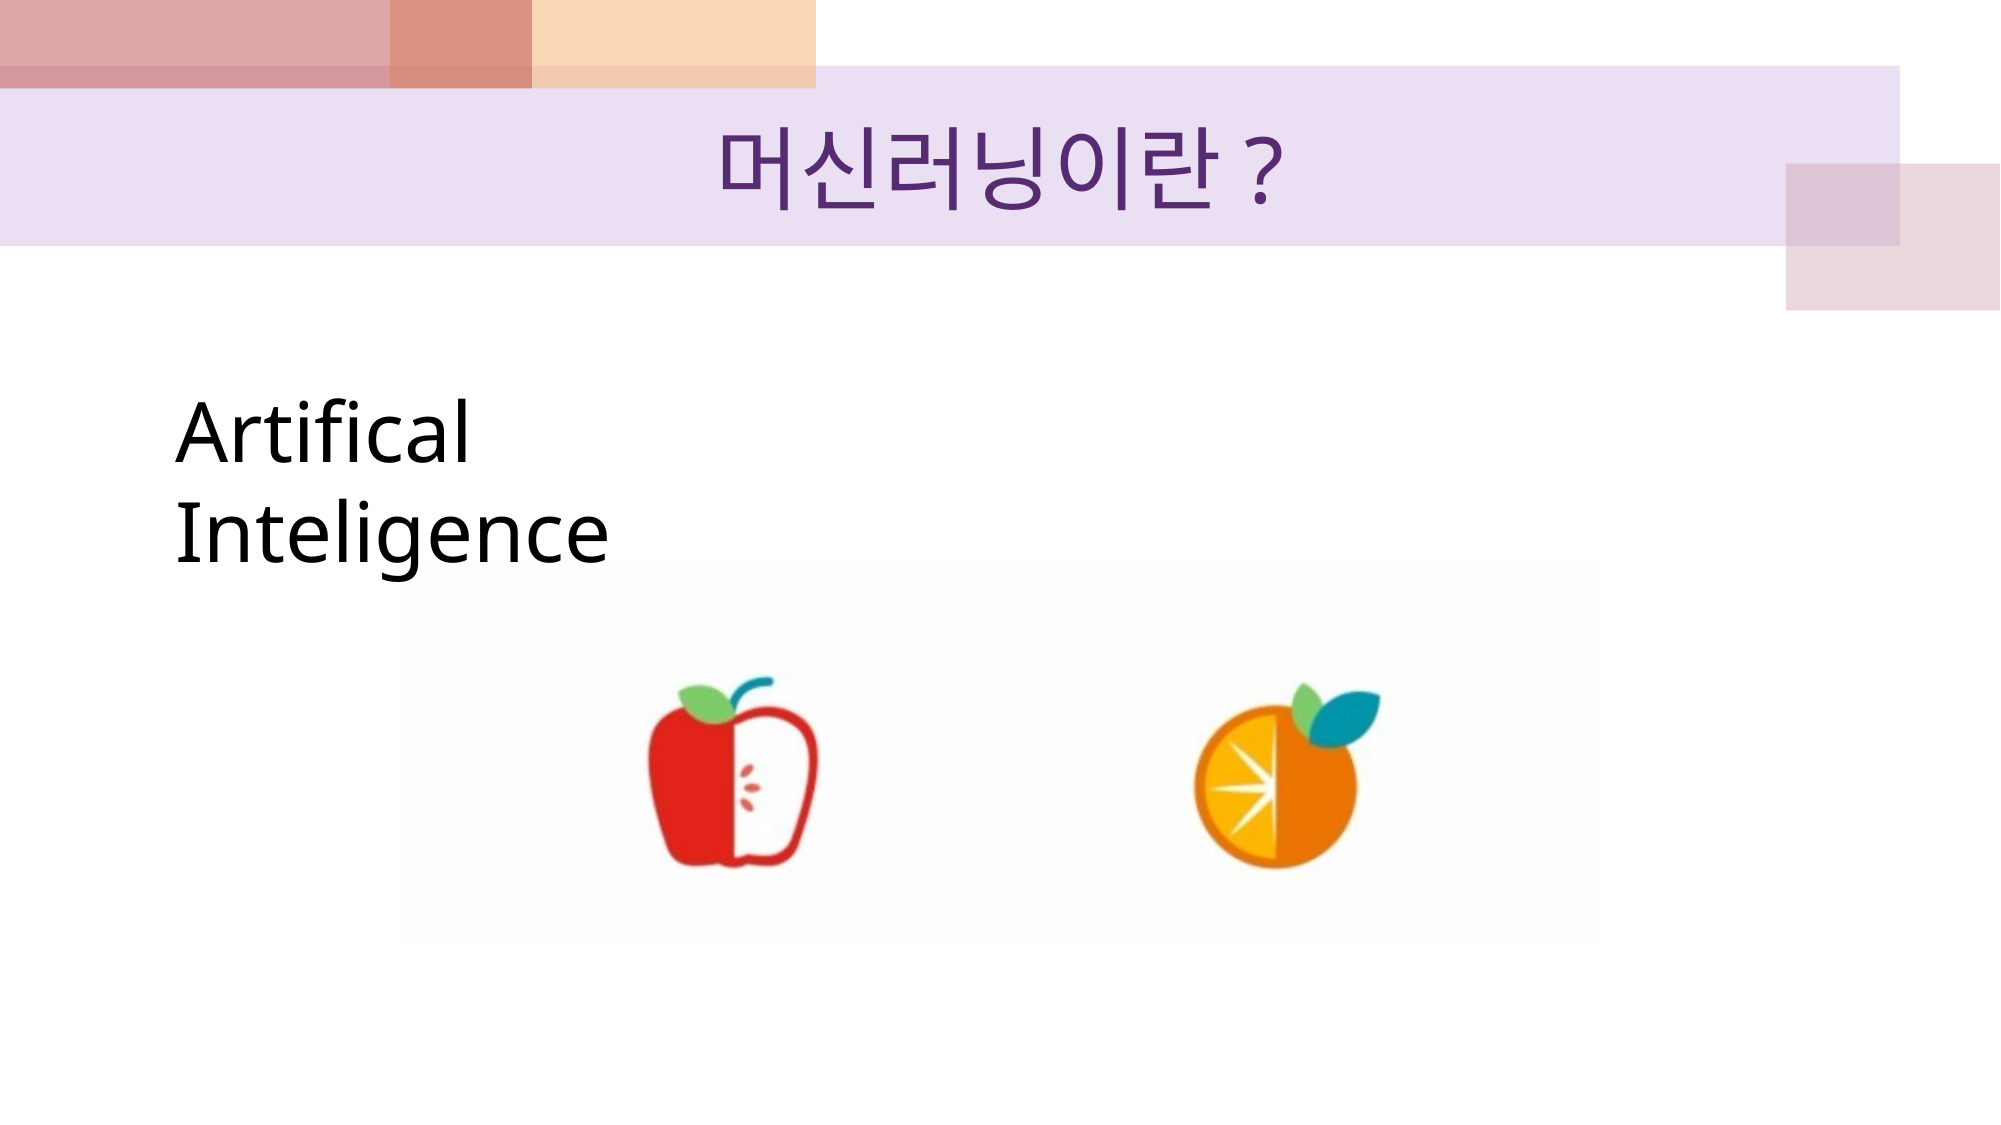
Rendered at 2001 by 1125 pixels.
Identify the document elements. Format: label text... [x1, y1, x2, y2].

title 머신러닝이란? [99, 88, 1900, 246]
text_box Artifical Inteligence [160, 371, 860, 587]
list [395, 557, 1605, 945]
